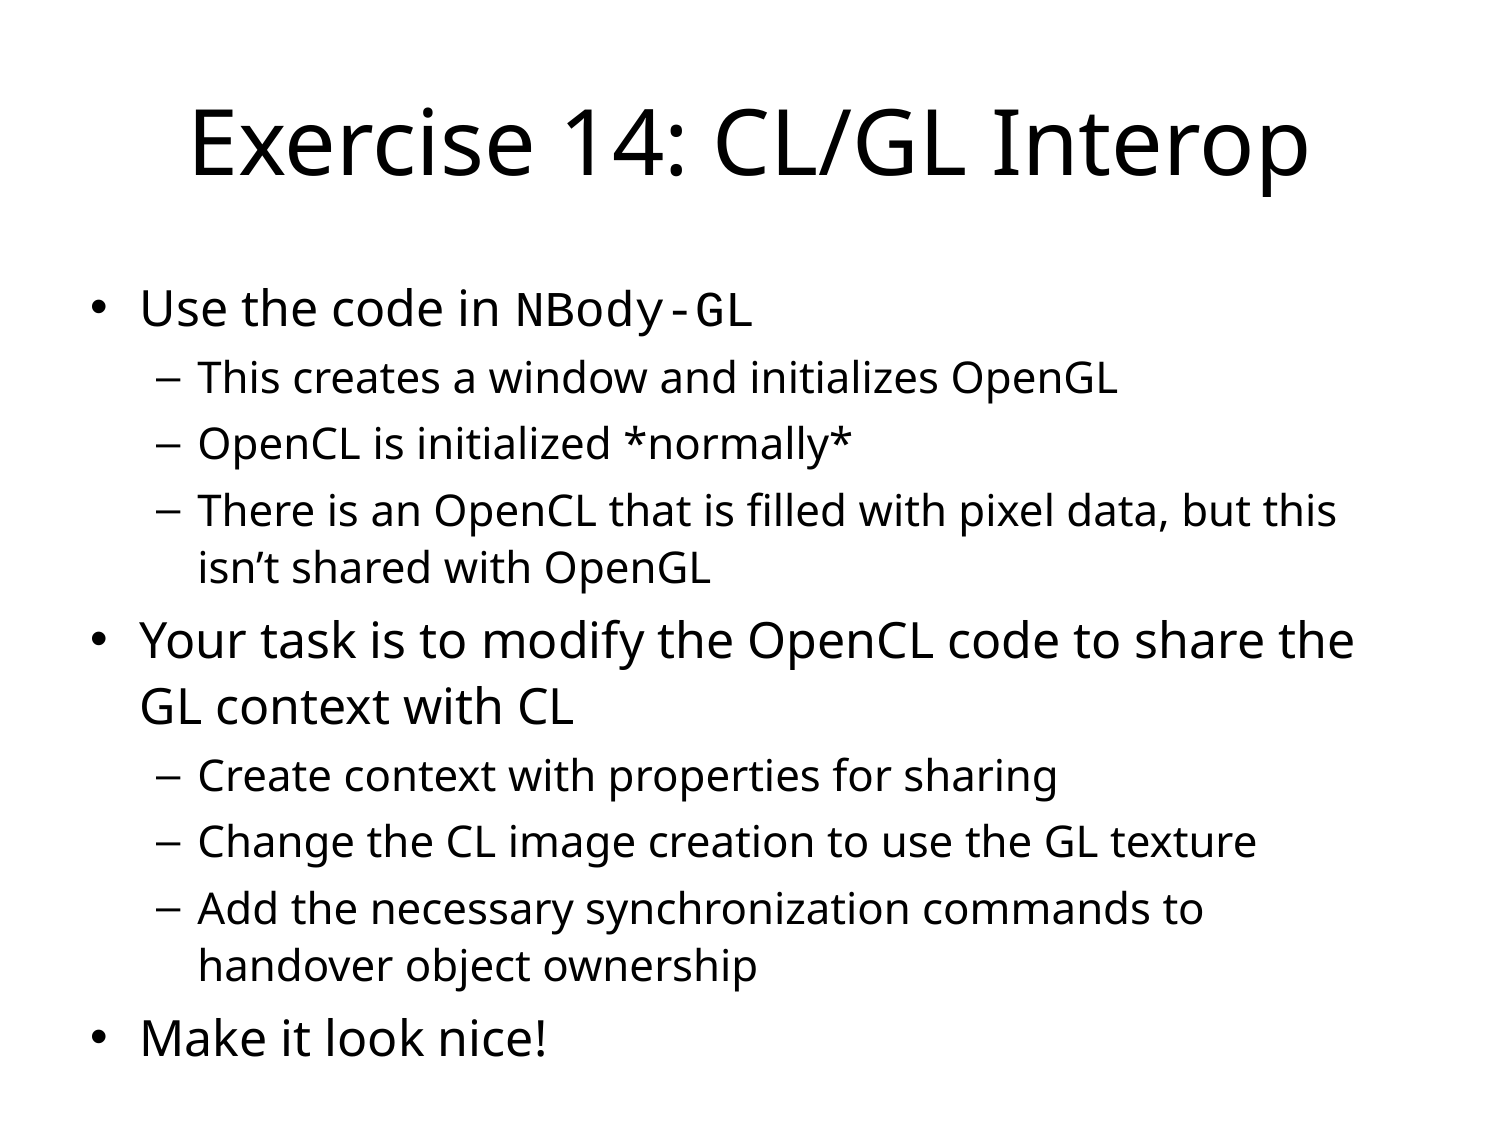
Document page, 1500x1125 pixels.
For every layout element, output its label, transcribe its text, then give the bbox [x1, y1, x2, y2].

title Exercise 14: CL/GL Interop [75, 45, 1425, 233]
list Use the code in NBody-GL This creates a window and initializes OpenGL OpenCL is initialized *normally* There is an OpenCL that is filled with pixel data, but this isn’t shared with OpenGL Your task is to modify the OpenCL code to share the GL context with CL Create context with properties for sharing Change the CL image creation to use the GL texture Add the necessary synchronization commands to handover object ownership Make it look nice! [75, 262, 1425, 1083]
